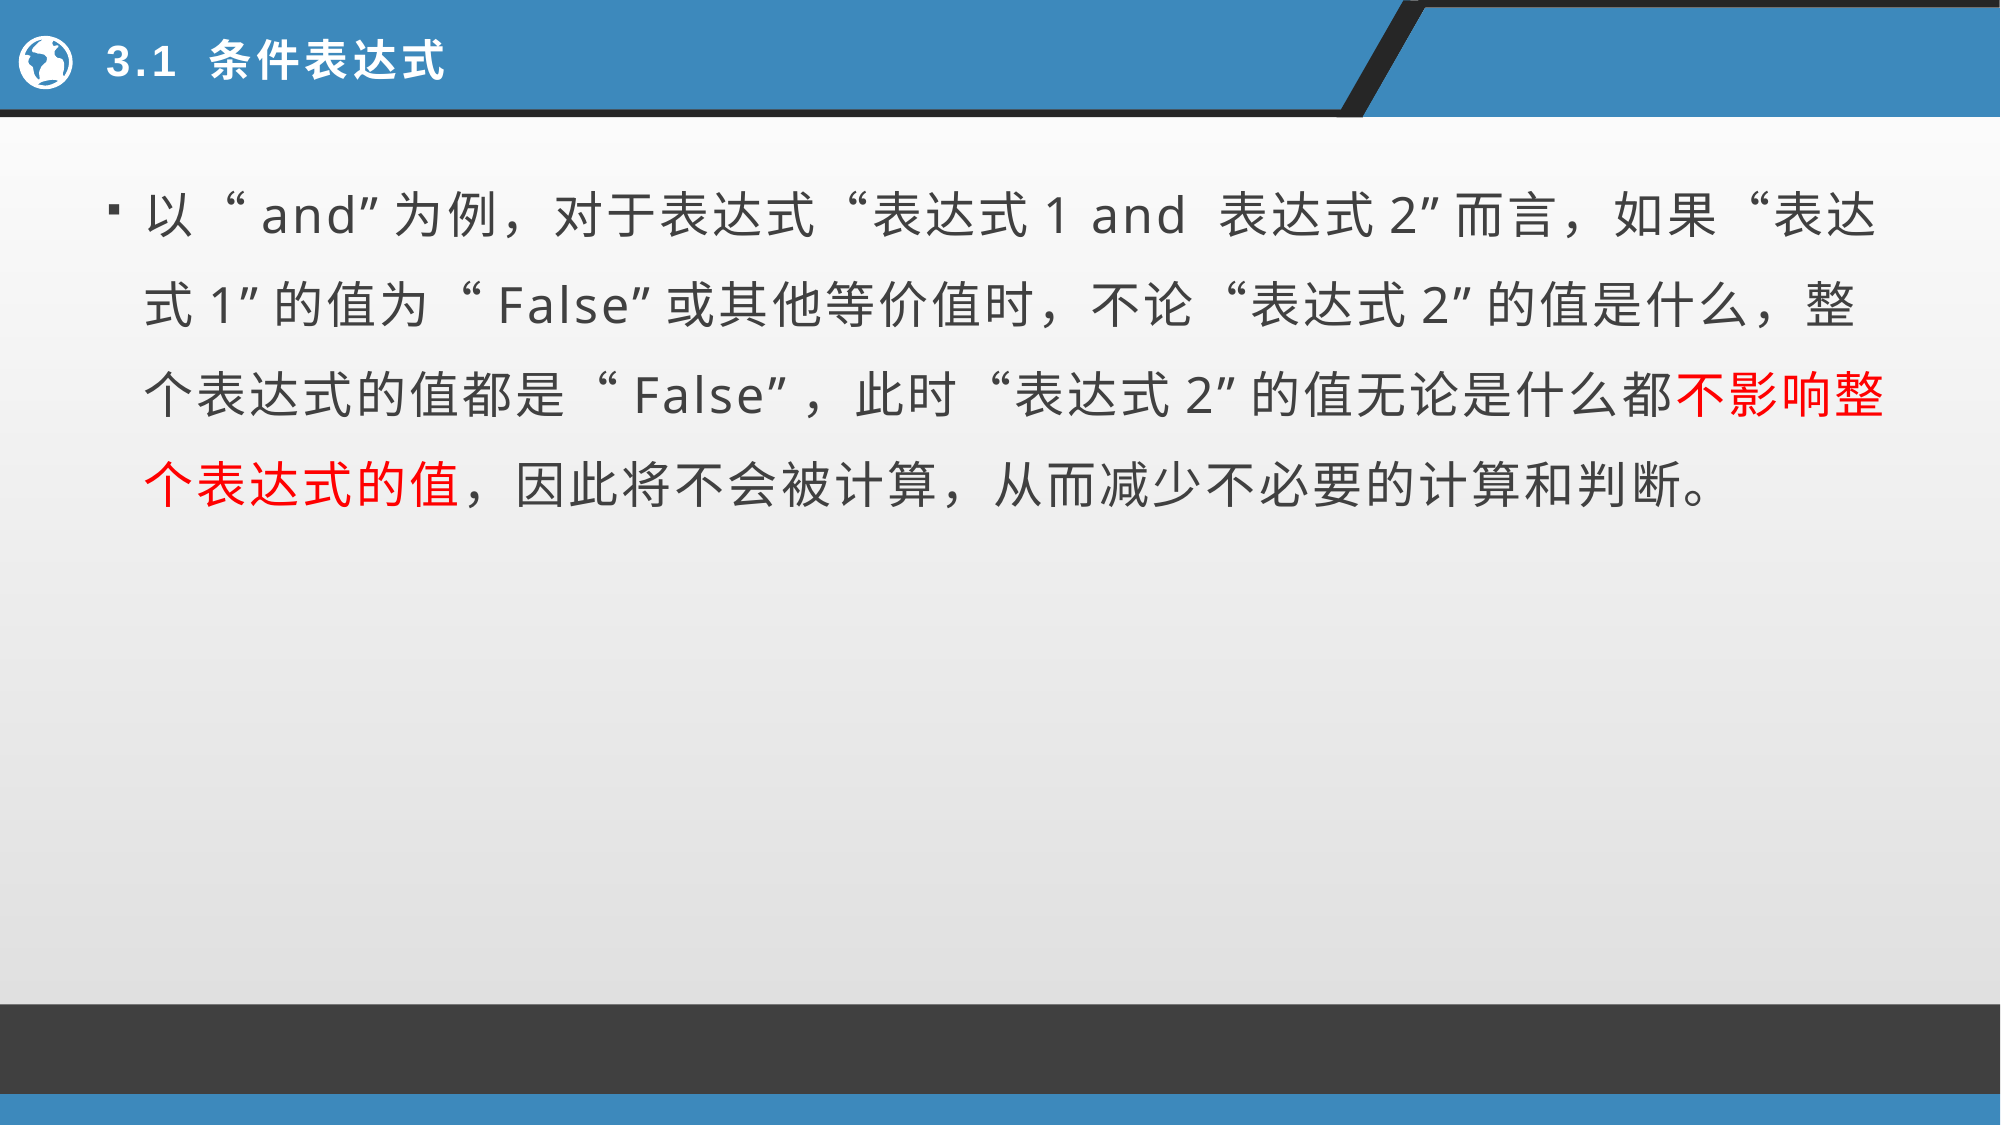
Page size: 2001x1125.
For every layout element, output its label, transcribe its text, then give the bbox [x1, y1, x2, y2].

title 3.1 条件表达式 [90, 0, 977, 146]
list 以“and”为例，对于表达式“表达式1 and 表达式2”而言，如果“表达式1”的值为“False”或其他等价值时，不论“表达式2”的值是什么，整个表达式的值都是“False”，此时“表达式2”的值无论是什么都不影响整个表达式的值，因此将不会被计算，从而减少不必要的计算和判断。 [90, 146, 1921, 976]
